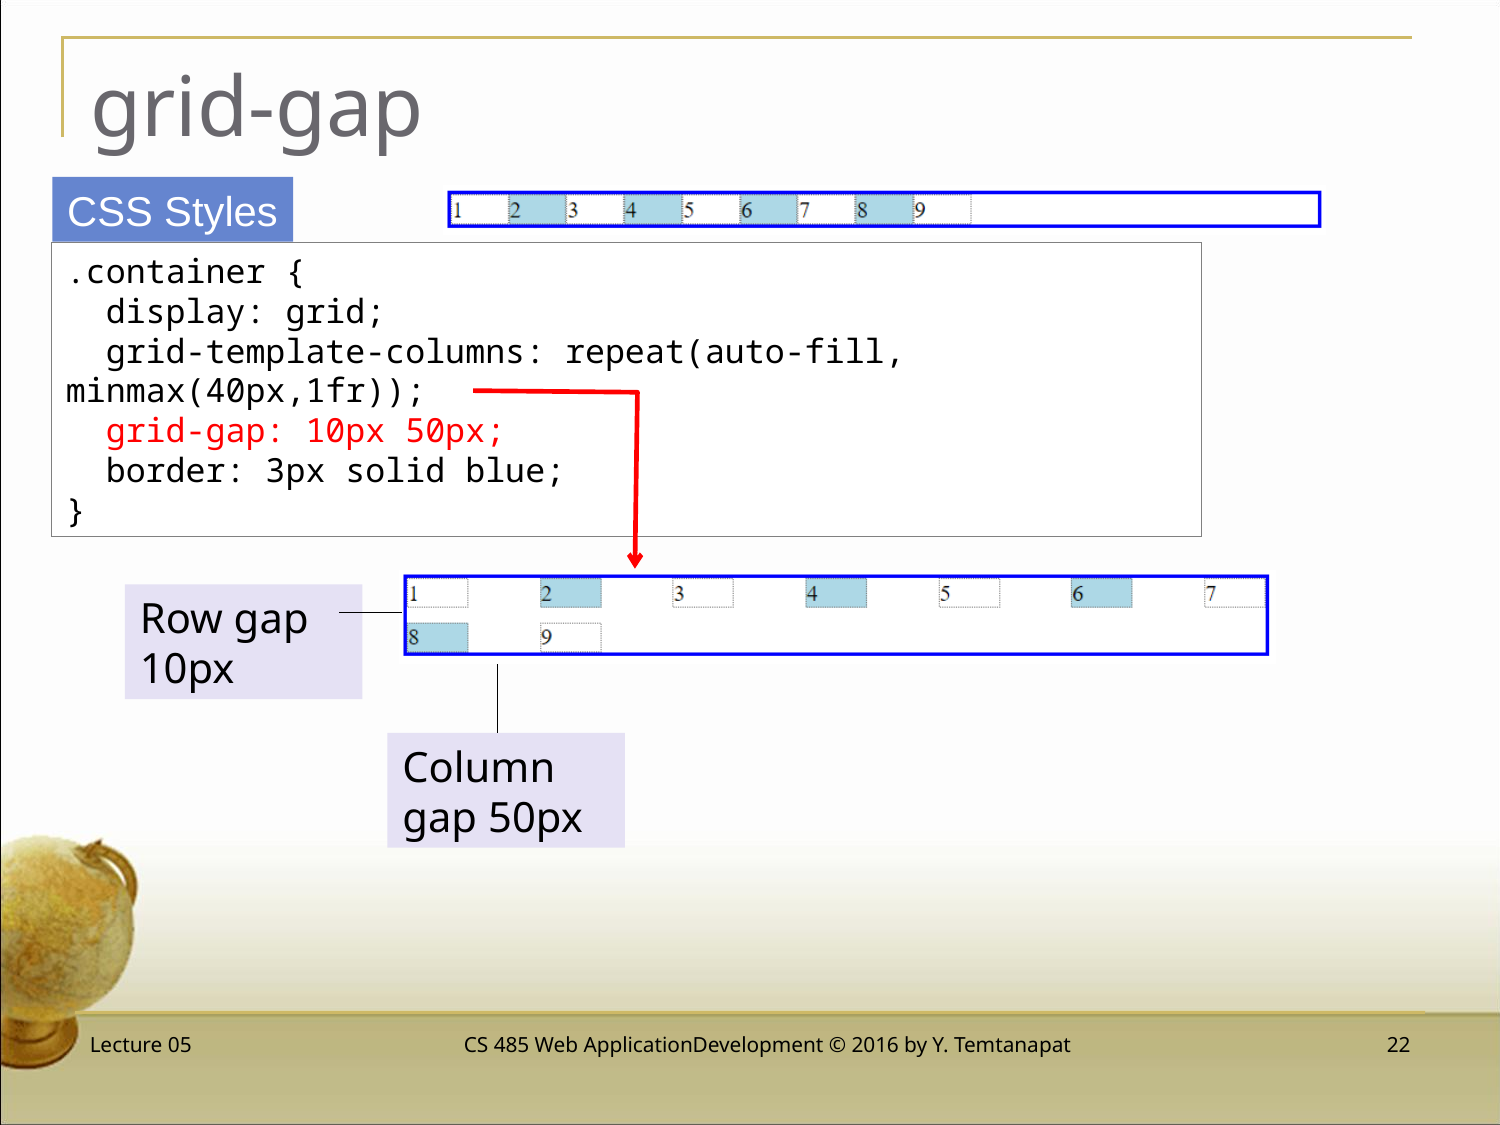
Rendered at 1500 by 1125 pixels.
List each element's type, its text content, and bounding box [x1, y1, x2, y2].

footer CS 485 Web ApplicationDevelopment © 2016 by Y. Temtanapat [316, 1024, 1218, 1100]
picture [0, 0, 1500, 1125]
slide_number 22 [1218, 1024, 1426, 1100]
text_box CSS Styles [52, 176, 294, 242]
text_box [473, 390, 643, 568]
text_box Row gap 10px [124, 584, 363, 700]
text_box Column gap 50px [387, 732, 625, 848]
title grid-gap [74, 45, 1426, 233]
text_box .container { display: grid; grid-template-columns: repeat(auto-fill, minmax(40px,1fr)); grid-gap: 10px 50px; border: 3px solid blue; } [51, 242, 1202, 537]
slide_number Lecture 05 [75, 1024, 316, 1100]
